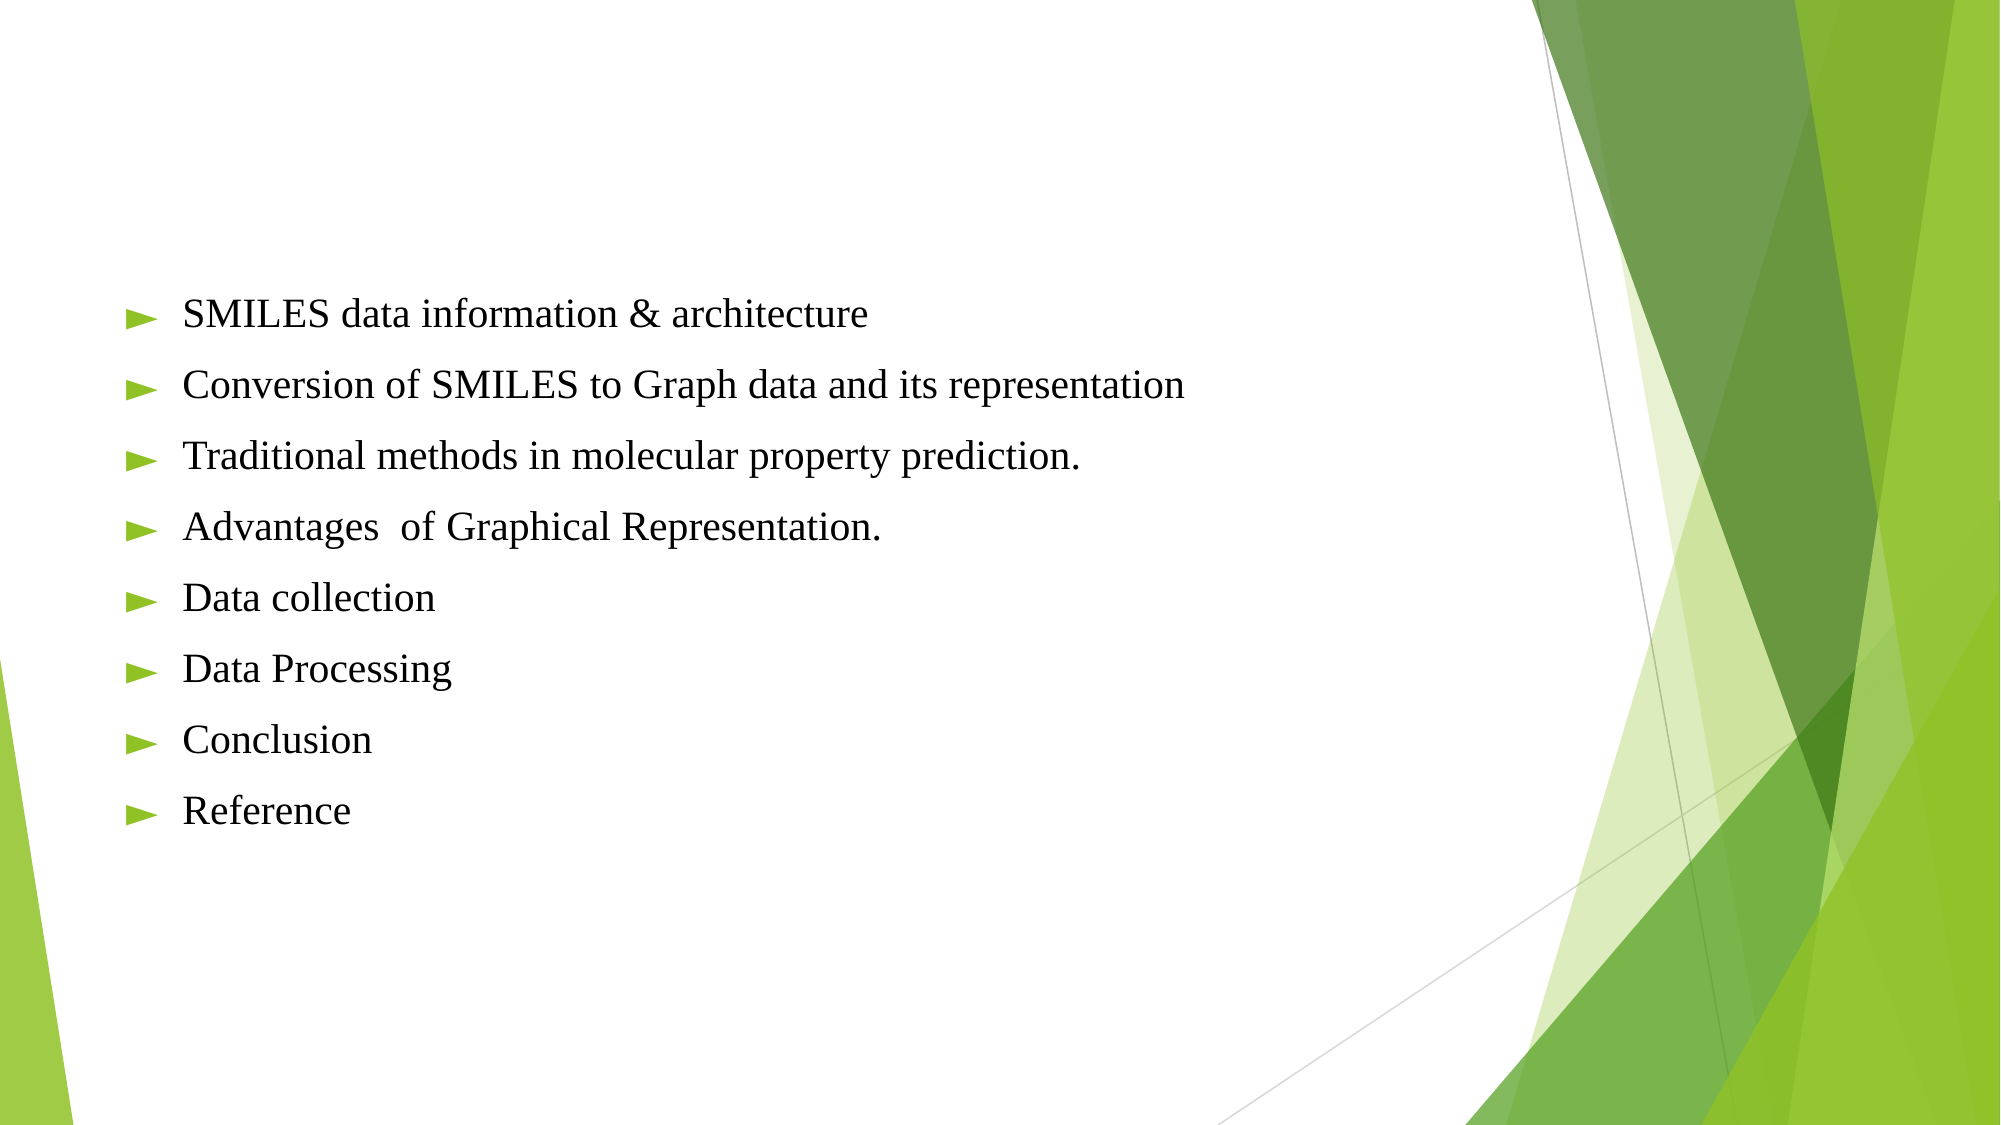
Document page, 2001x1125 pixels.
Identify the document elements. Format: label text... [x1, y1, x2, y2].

list SMILES data information & architecture Conversion of SMILES to Graph data and its representation Traditional methods in molecular property prediction. Advantages of Graphical Representation. Data collection Data Processing Conclusion Reference [111, 278, 1522, 904]
